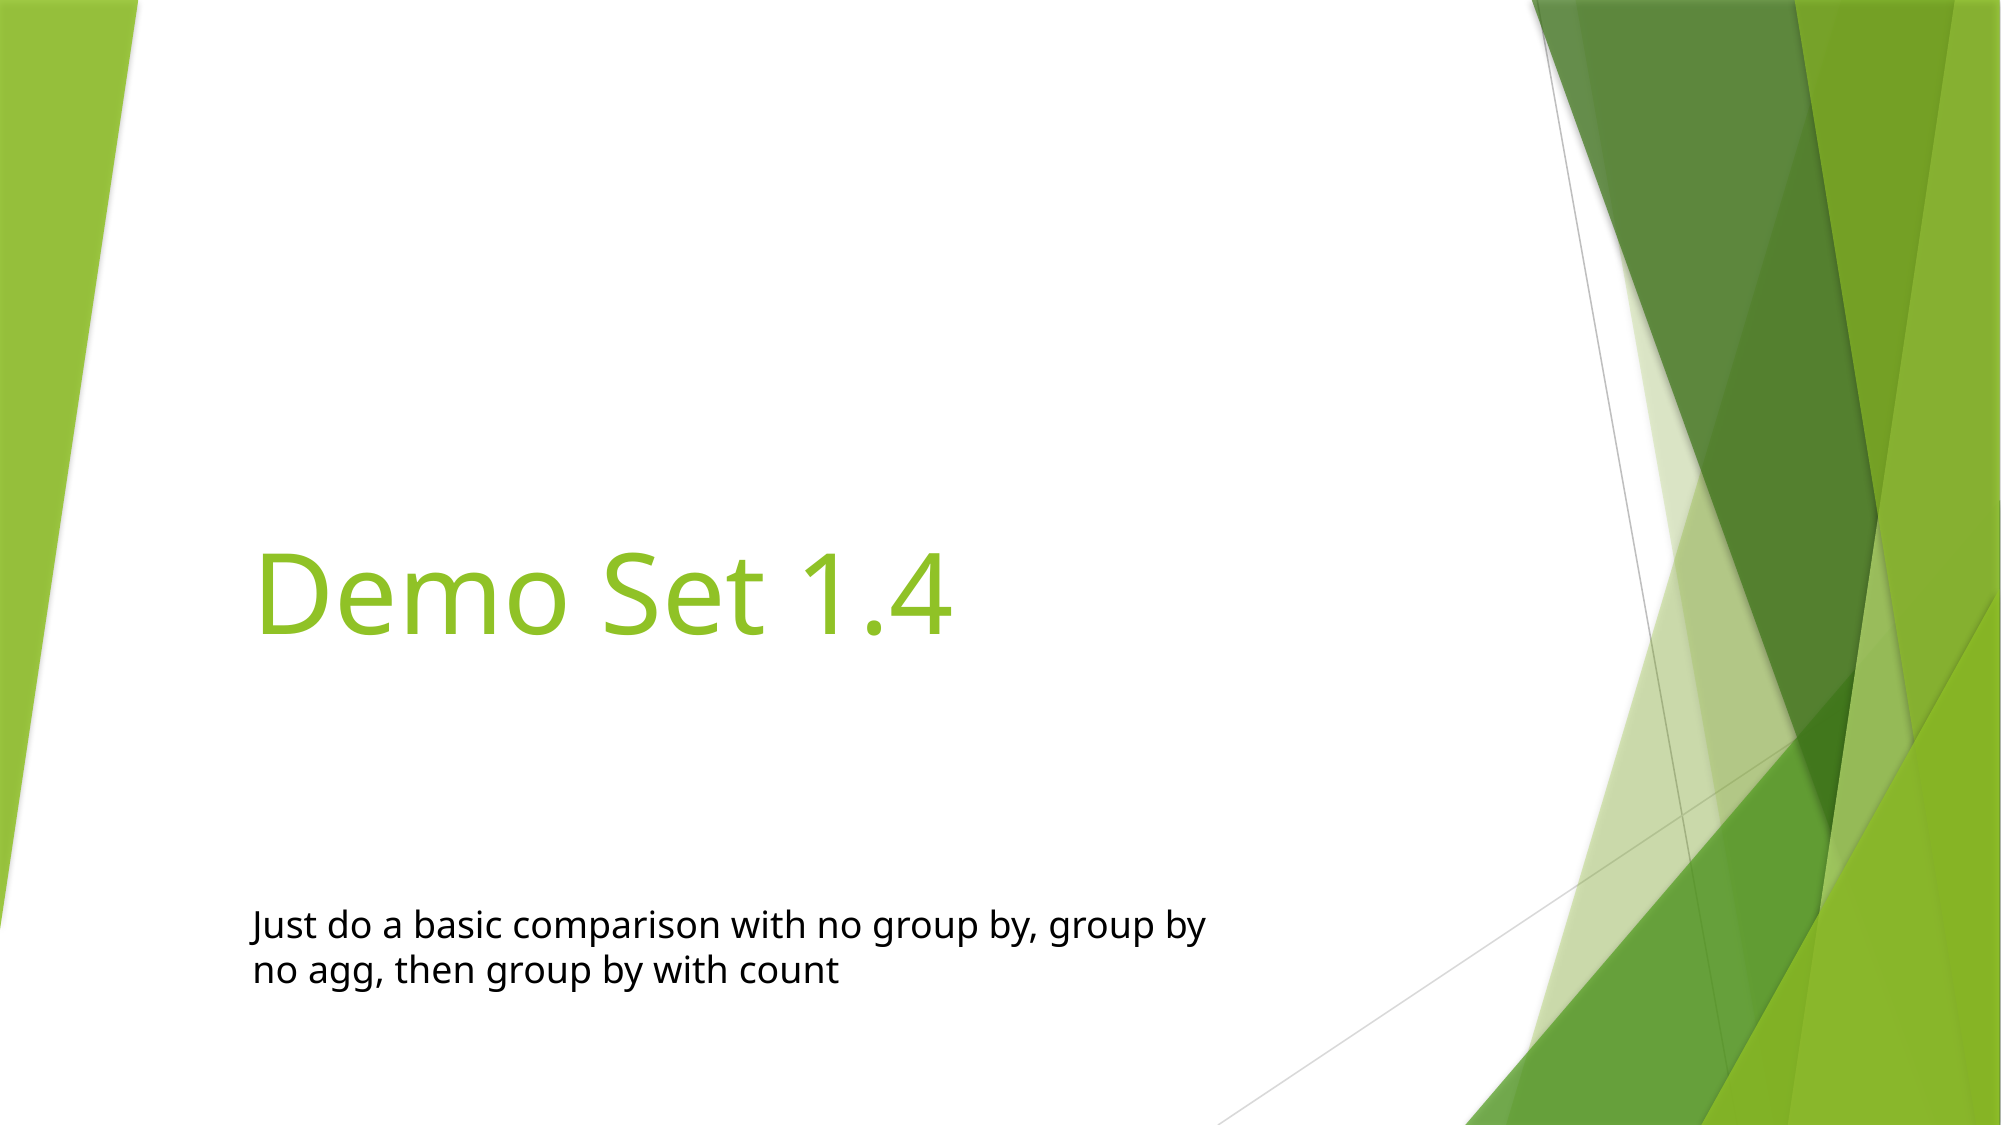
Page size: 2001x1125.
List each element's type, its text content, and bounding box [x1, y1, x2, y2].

text_box Just do a basic comparison with no group by, group by no agg, then group by with count [237, 894, 1272, 999]
title Demo Set 1.4 [237, 394, 1512, 665]
